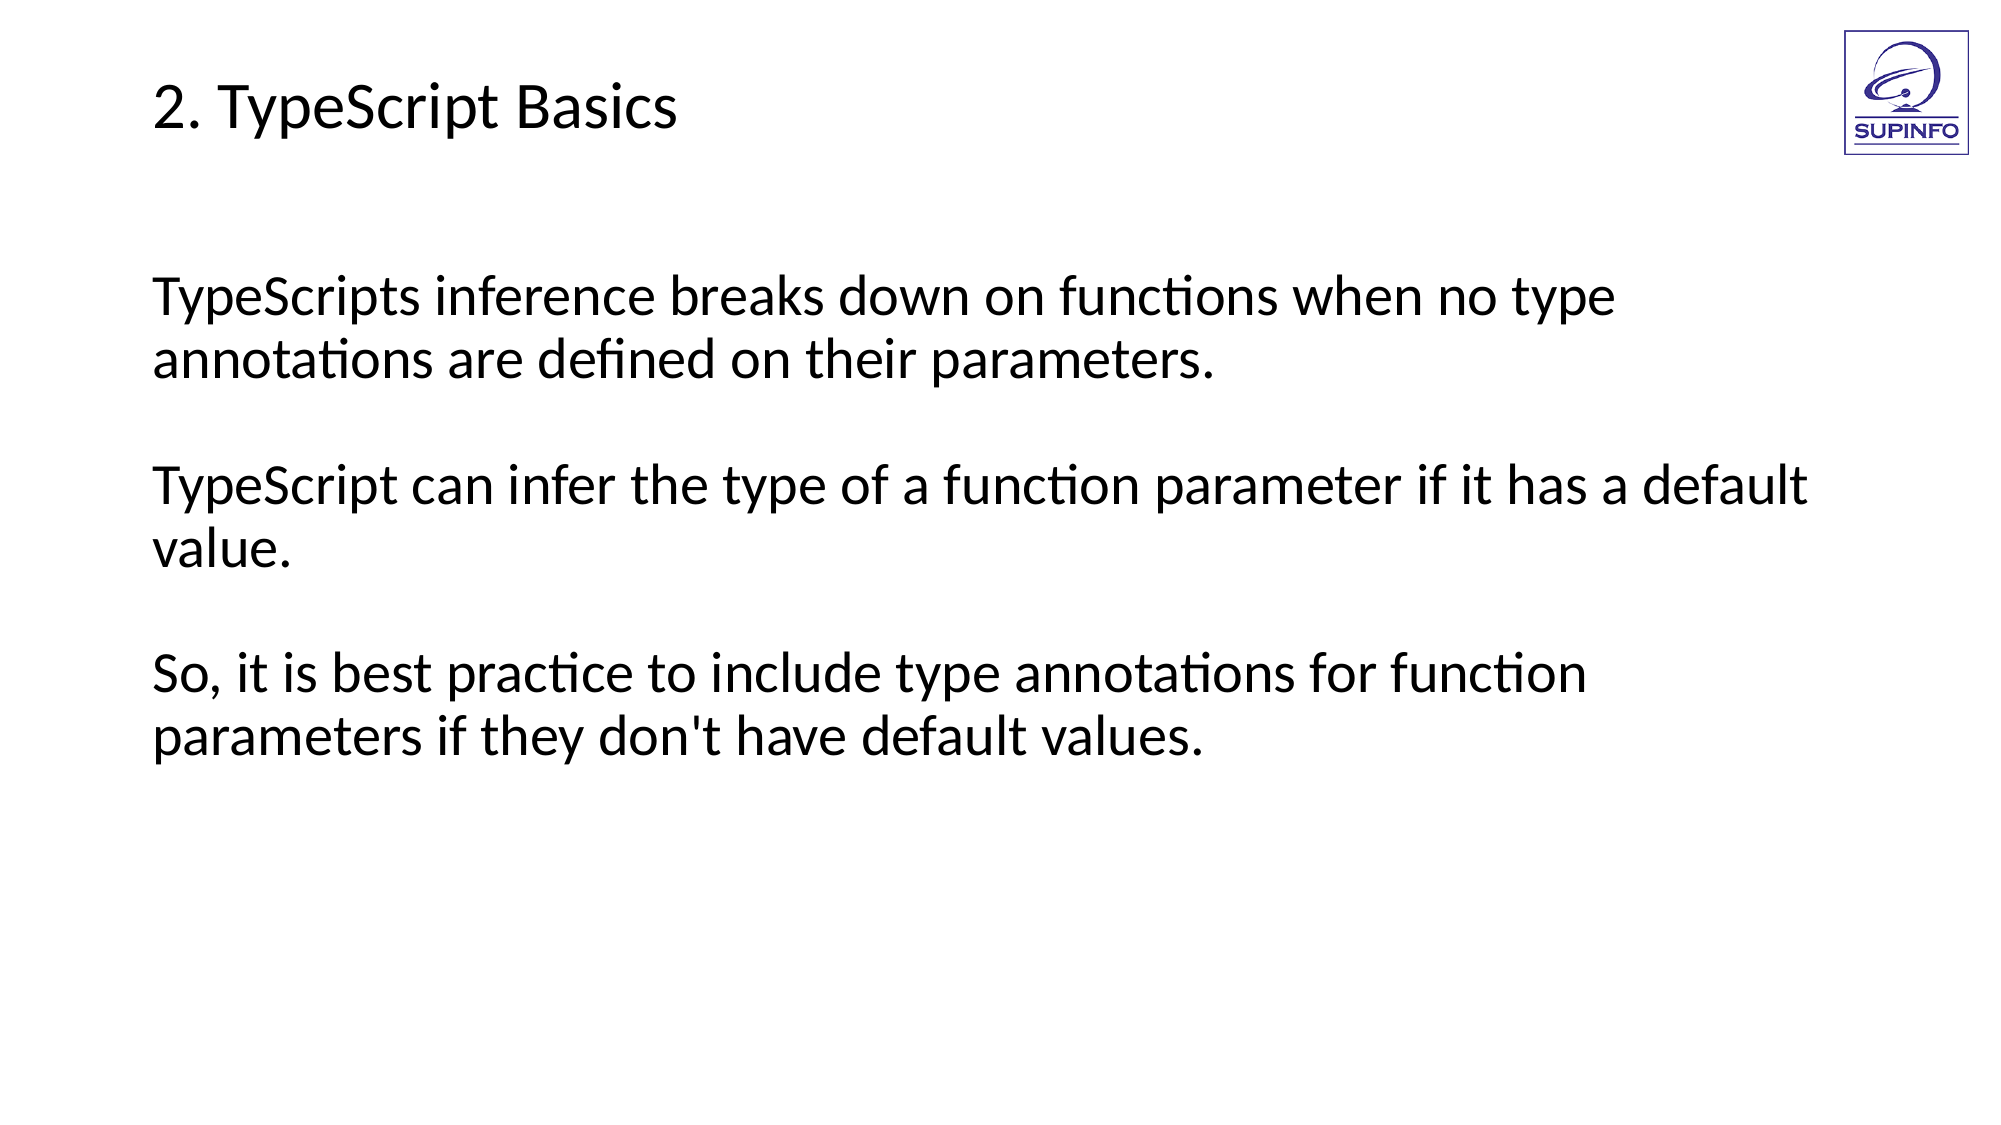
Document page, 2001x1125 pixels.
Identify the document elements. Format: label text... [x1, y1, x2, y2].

list 2. TypeScript Basics [137, 63, 1862, 157]
list TypeScripts inference breaks down on functions when no type annotations are defined on their parameters. TypeScript can infer the type of a function parameter if it has a default value. So, it is best practice to include type annotations for function parameters if they don't have default values. [137, 257, 1863, 1014]
picture [1844, 30, 1969, 155]
